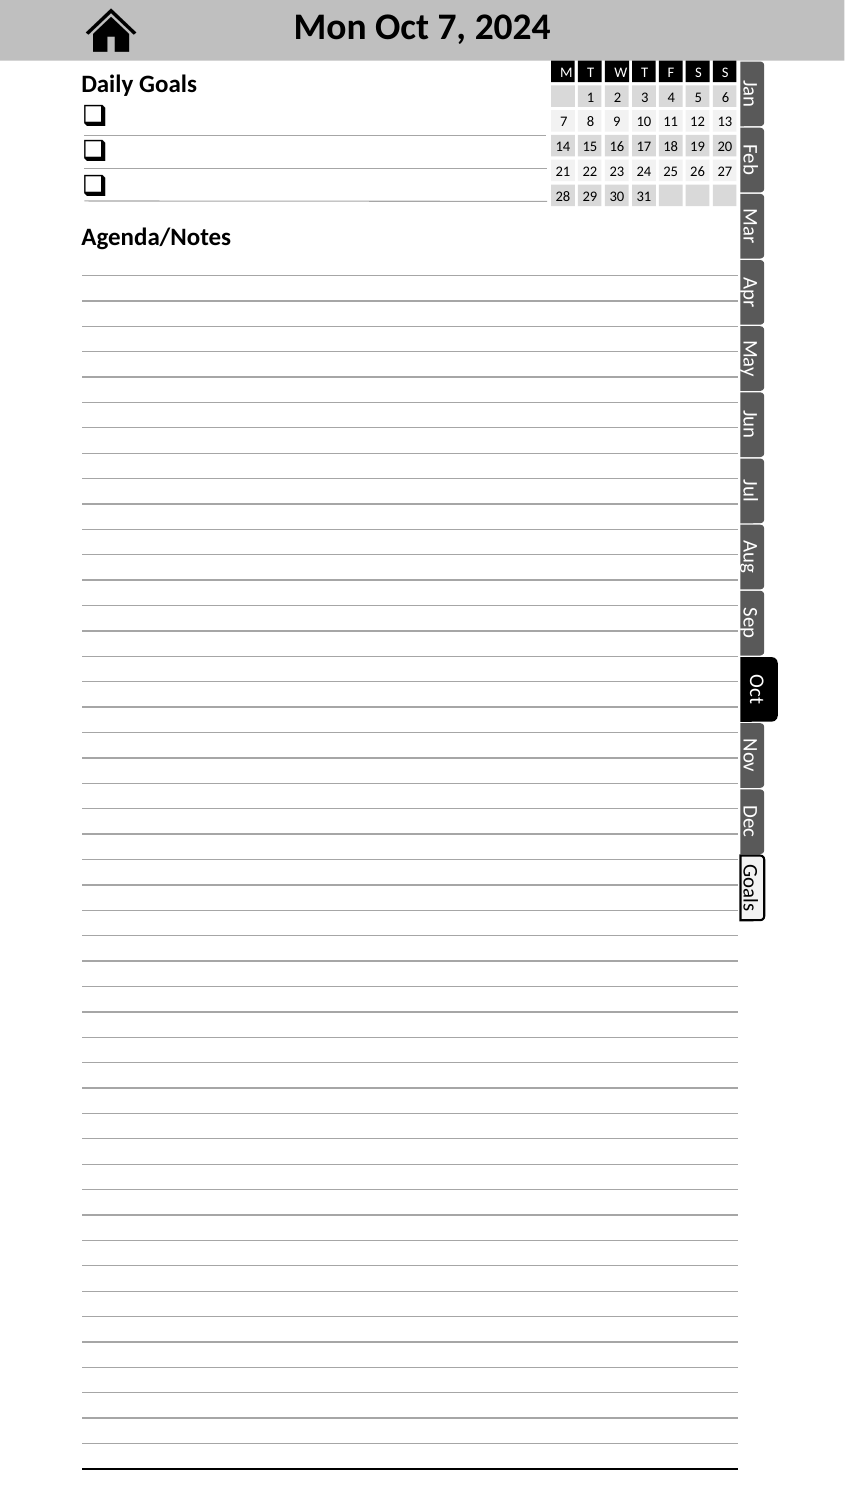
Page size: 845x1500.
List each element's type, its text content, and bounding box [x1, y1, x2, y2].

picture [82, 1, 140, 59]
list Mon Oct 7, 2024 [190, 0, 655, 61]
